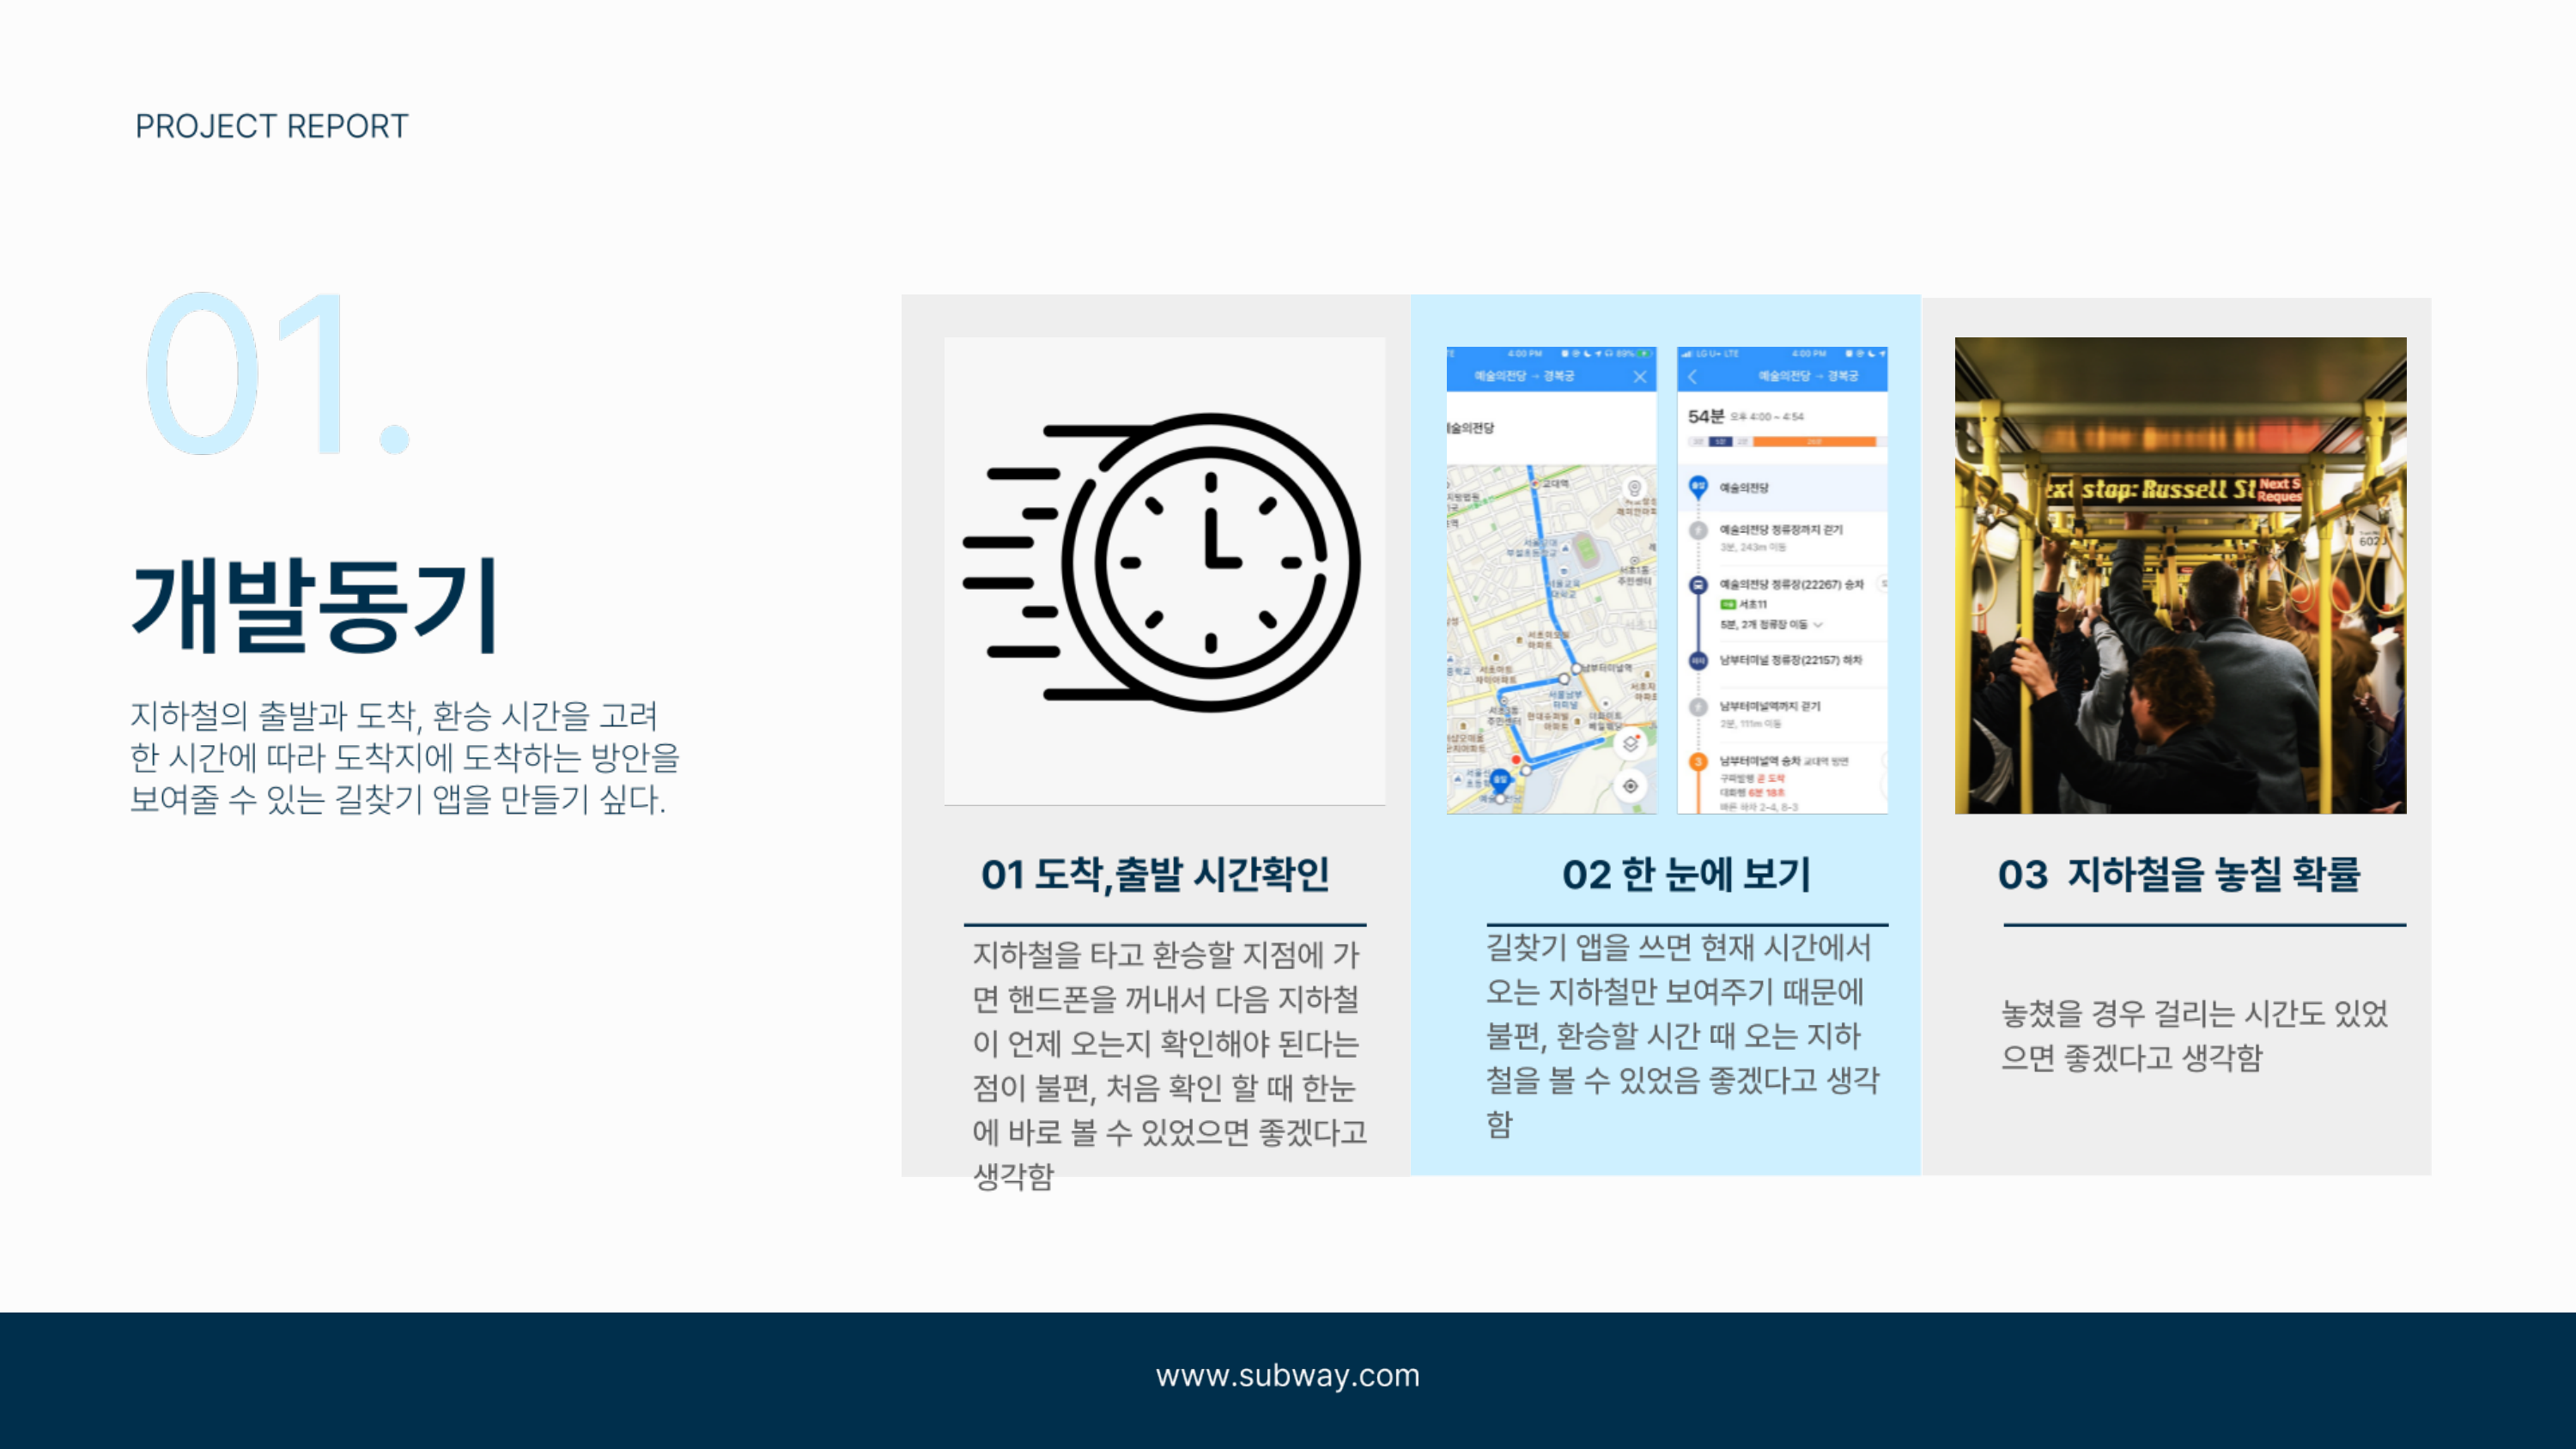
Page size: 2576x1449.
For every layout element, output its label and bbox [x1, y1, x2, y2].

picture [901, 294, 2440, 1274]
picture [58, 76, 713, 906]
picture [0, 1312, 2576, 1449]
